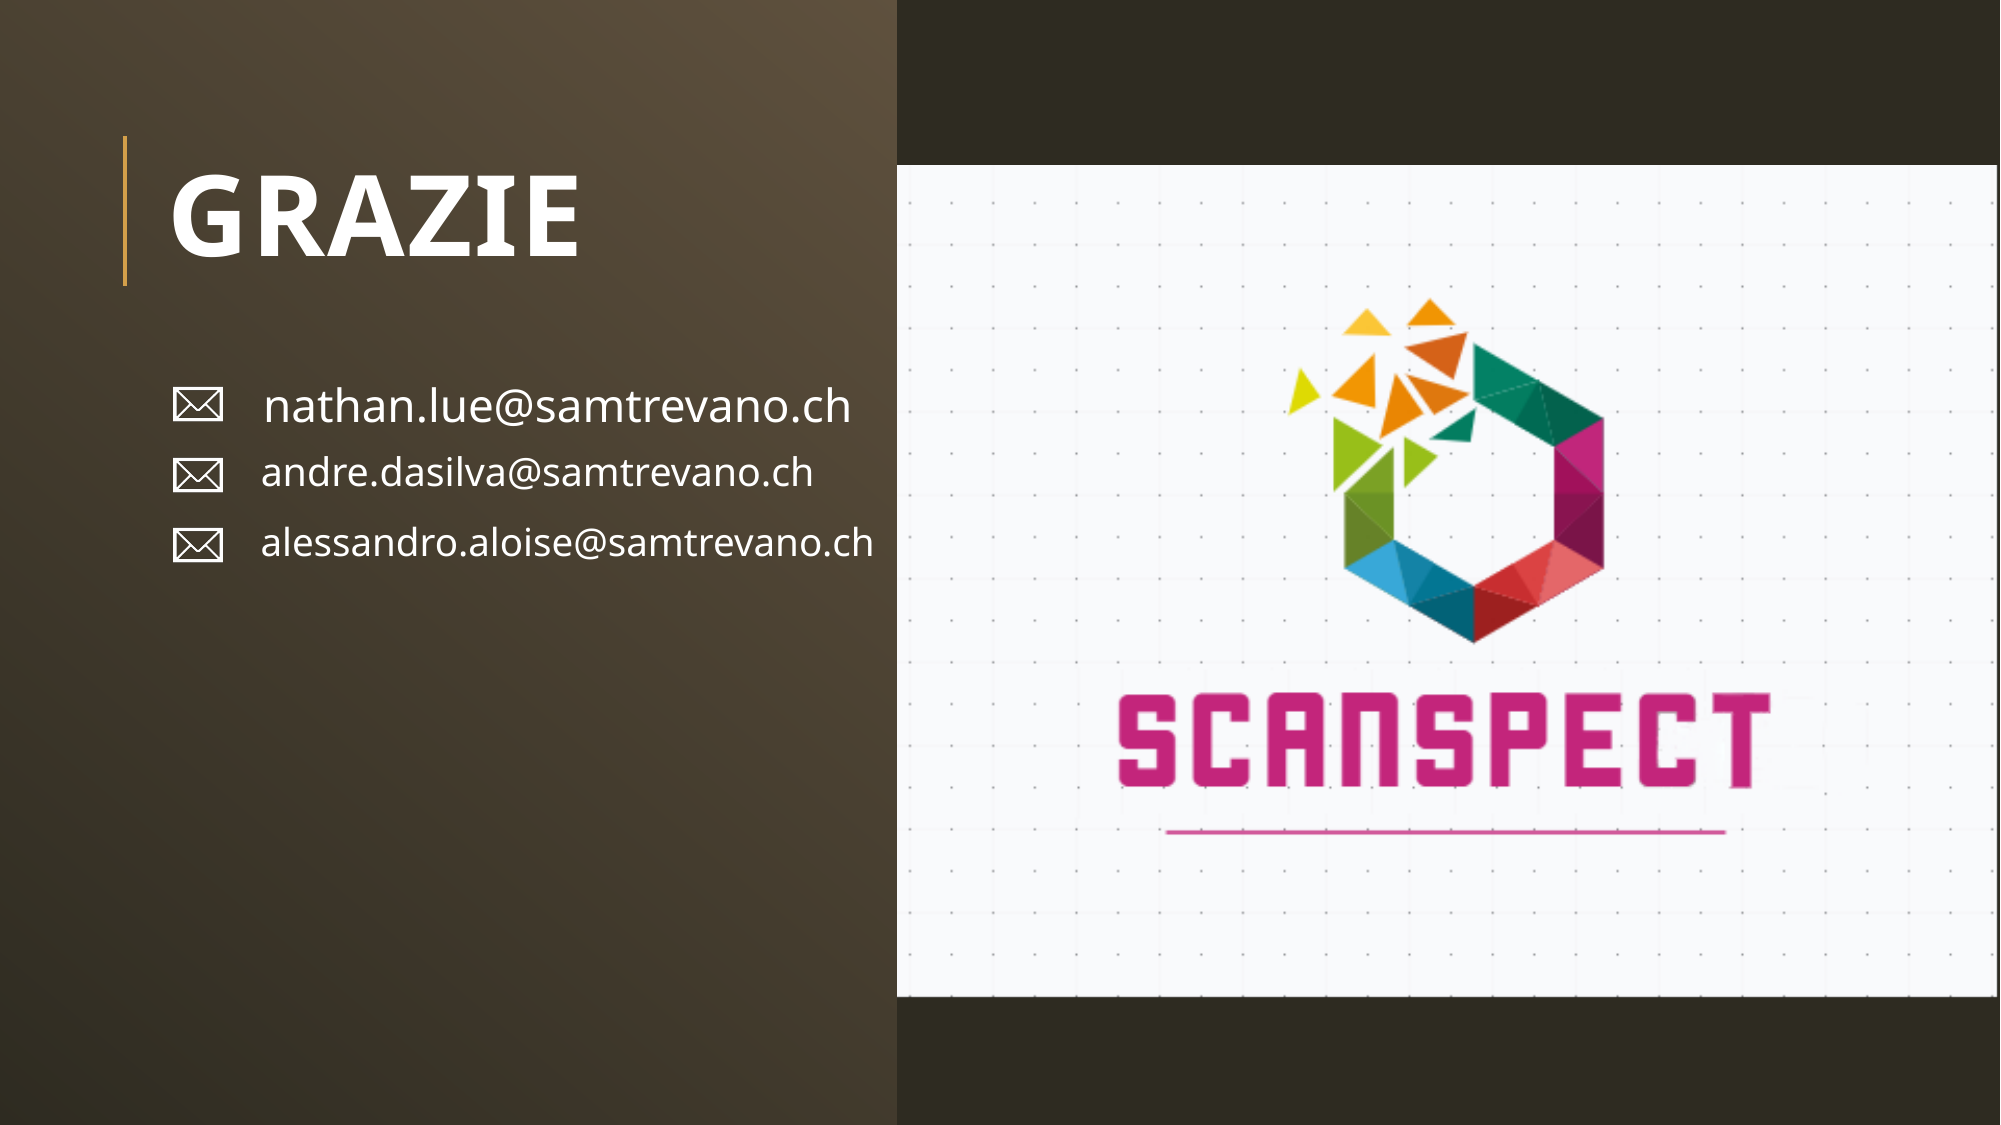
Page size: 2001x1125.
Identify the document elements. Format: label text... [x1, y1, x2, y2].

title Grazie [168, 96, 788, 342]
picture [896, 164, 2000, 1001]
picture [167, 374, 228, 435]
text_box alessandro.aloise@samtrevano.ch [240, 515, 889, 575]
list nathan.lue@samtrevano.ch [240, 375, 863, 442]
text_box andre.dasilva@samtrevano.ch [240, 445, 863, 513]
picture [167, 445, 228, 505]
picture [167, 515, 228, 576]
text_box [0, 0, 898, 1125]
